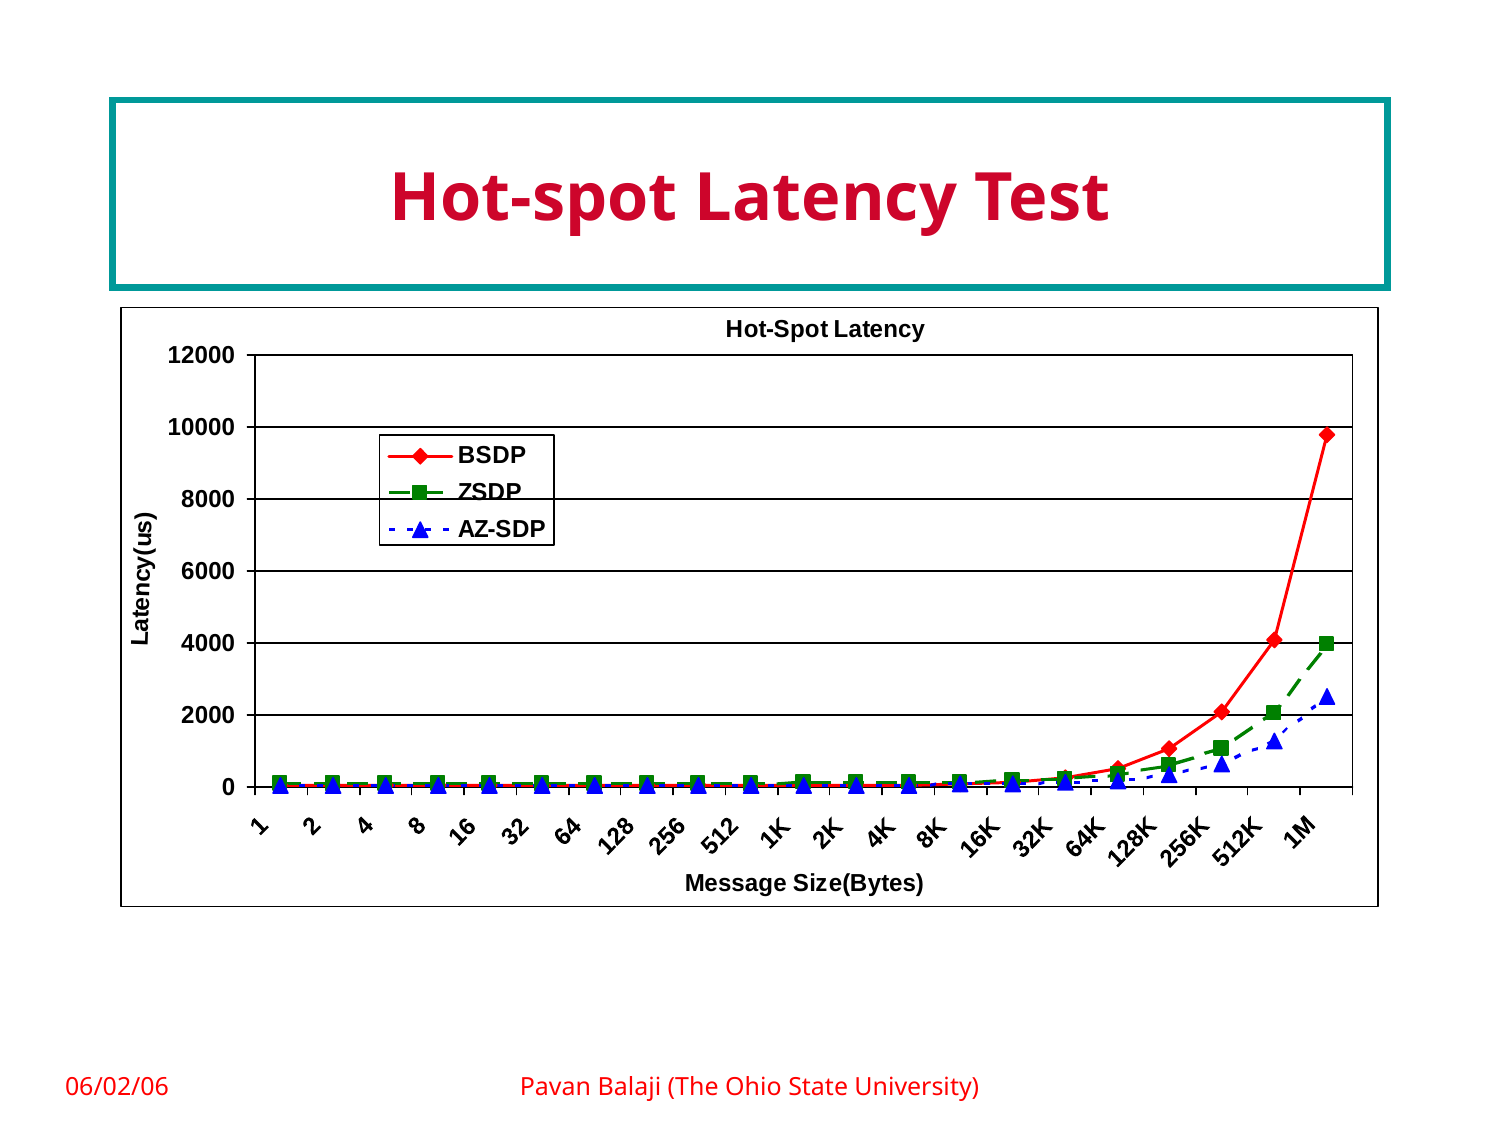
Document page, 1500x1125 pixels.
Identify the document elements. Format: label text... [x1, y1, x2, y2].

title Hot-spot Latency Test [109, 97, 1391, 291]
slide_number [50, 1062, 400, 1113]
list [113, 299, 1388, 915]
footer Pavan Balaji (The Ohio State University) [437, 1062, 1063, 1113]
